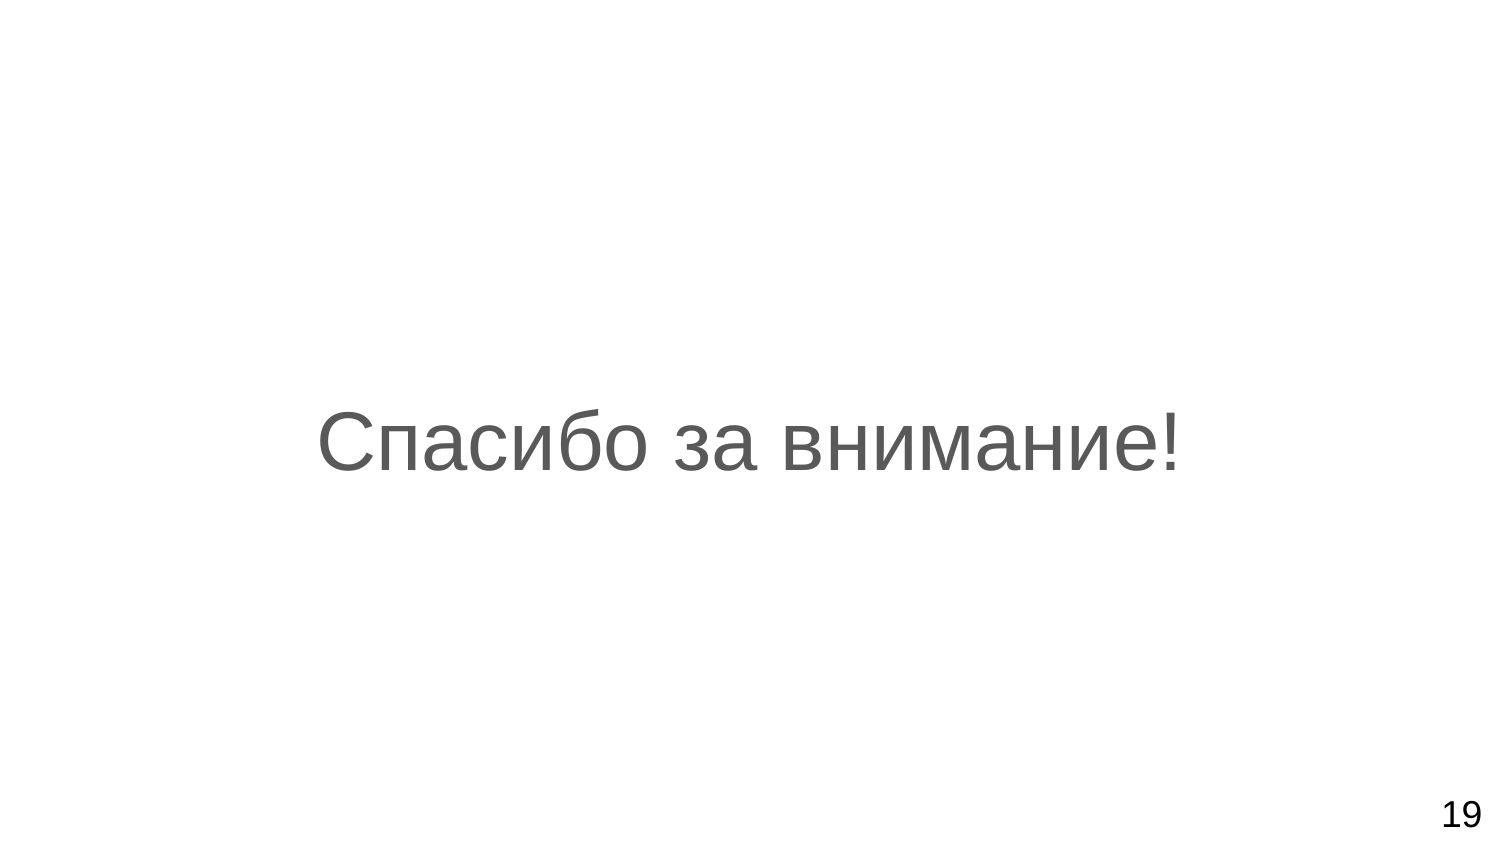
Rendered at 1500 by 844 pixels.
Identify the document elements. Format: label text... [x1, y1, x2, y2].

list Спасибо за внимание! [265, 357, 1235, 487]
text_box 19 [1426, 783, 1500, 843]
